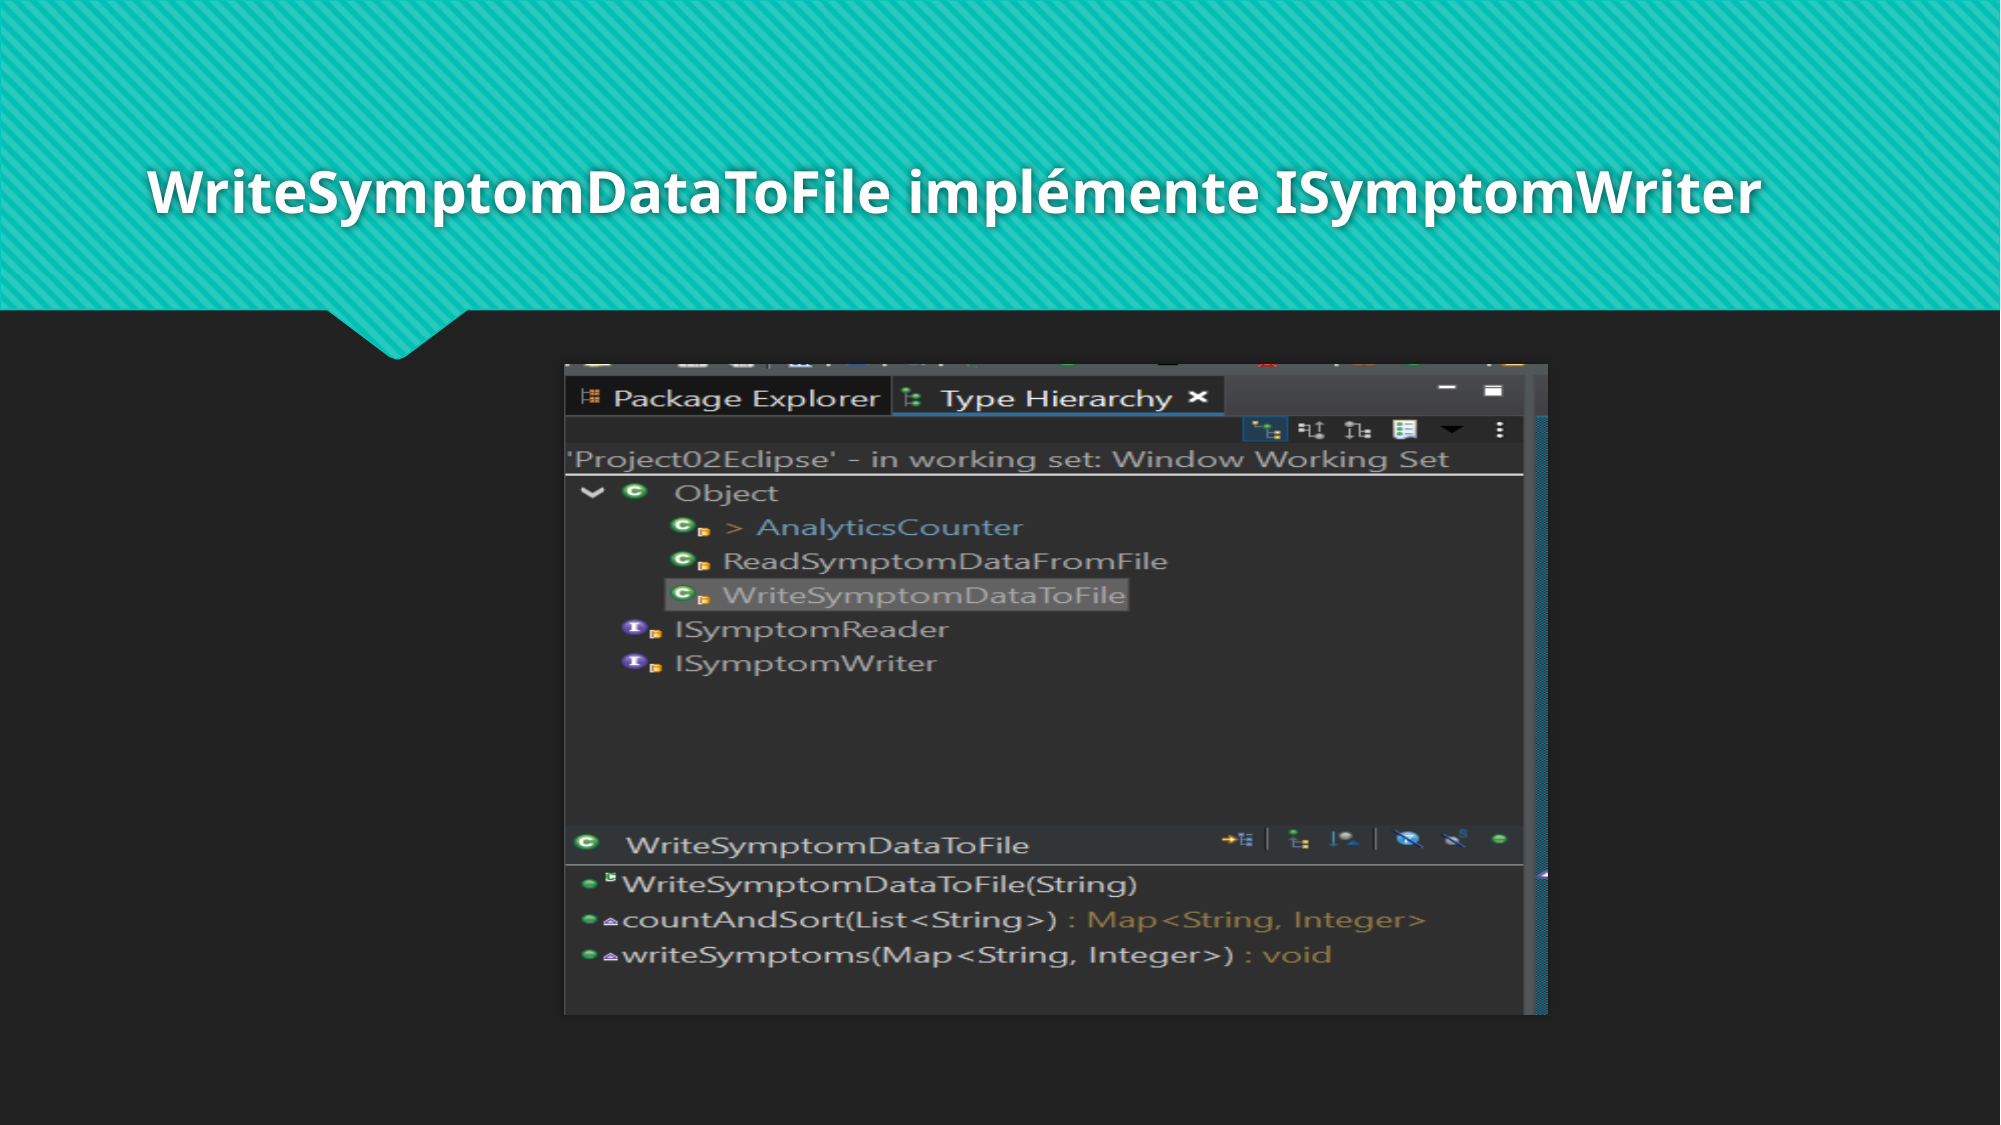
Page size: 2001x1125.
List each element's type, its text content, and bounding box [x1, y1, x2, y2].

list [563, 364, 1548, 1015]
title WriteSymptomDataToFile implémente ISymptomWriter [132, 73, 1868, 233]
